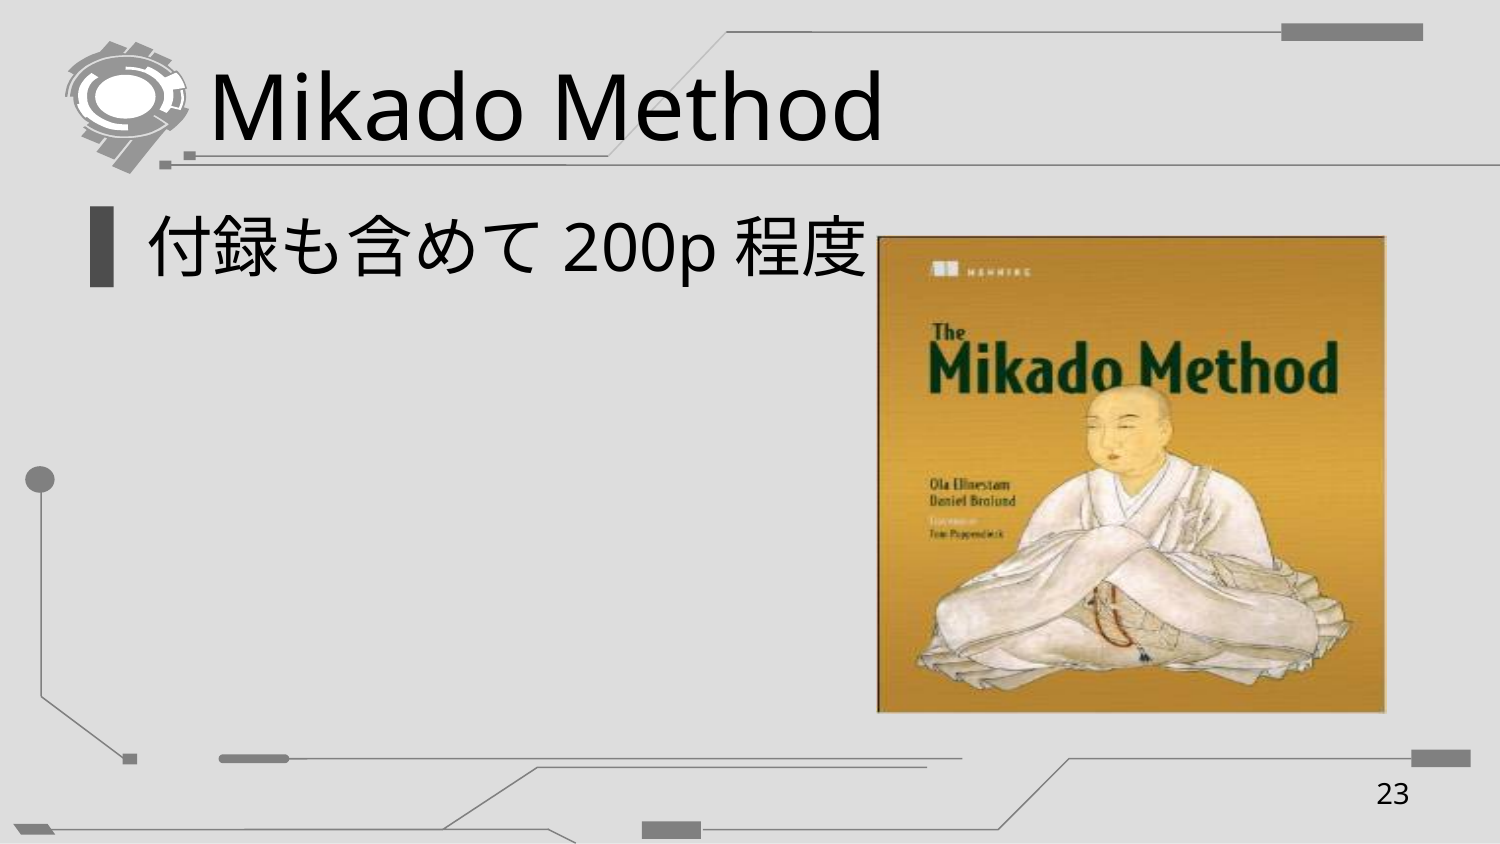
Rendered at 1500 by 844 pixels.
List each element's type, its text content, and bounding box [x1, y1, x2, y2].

list 付録も含めて200p程度 [75, 196, 1425, 754]
slide_number 23 [1074, 768, 1425, 827]
picture [876, 234, 1388, 714]
title Mikado Method [192, 33, 1425, 175]
